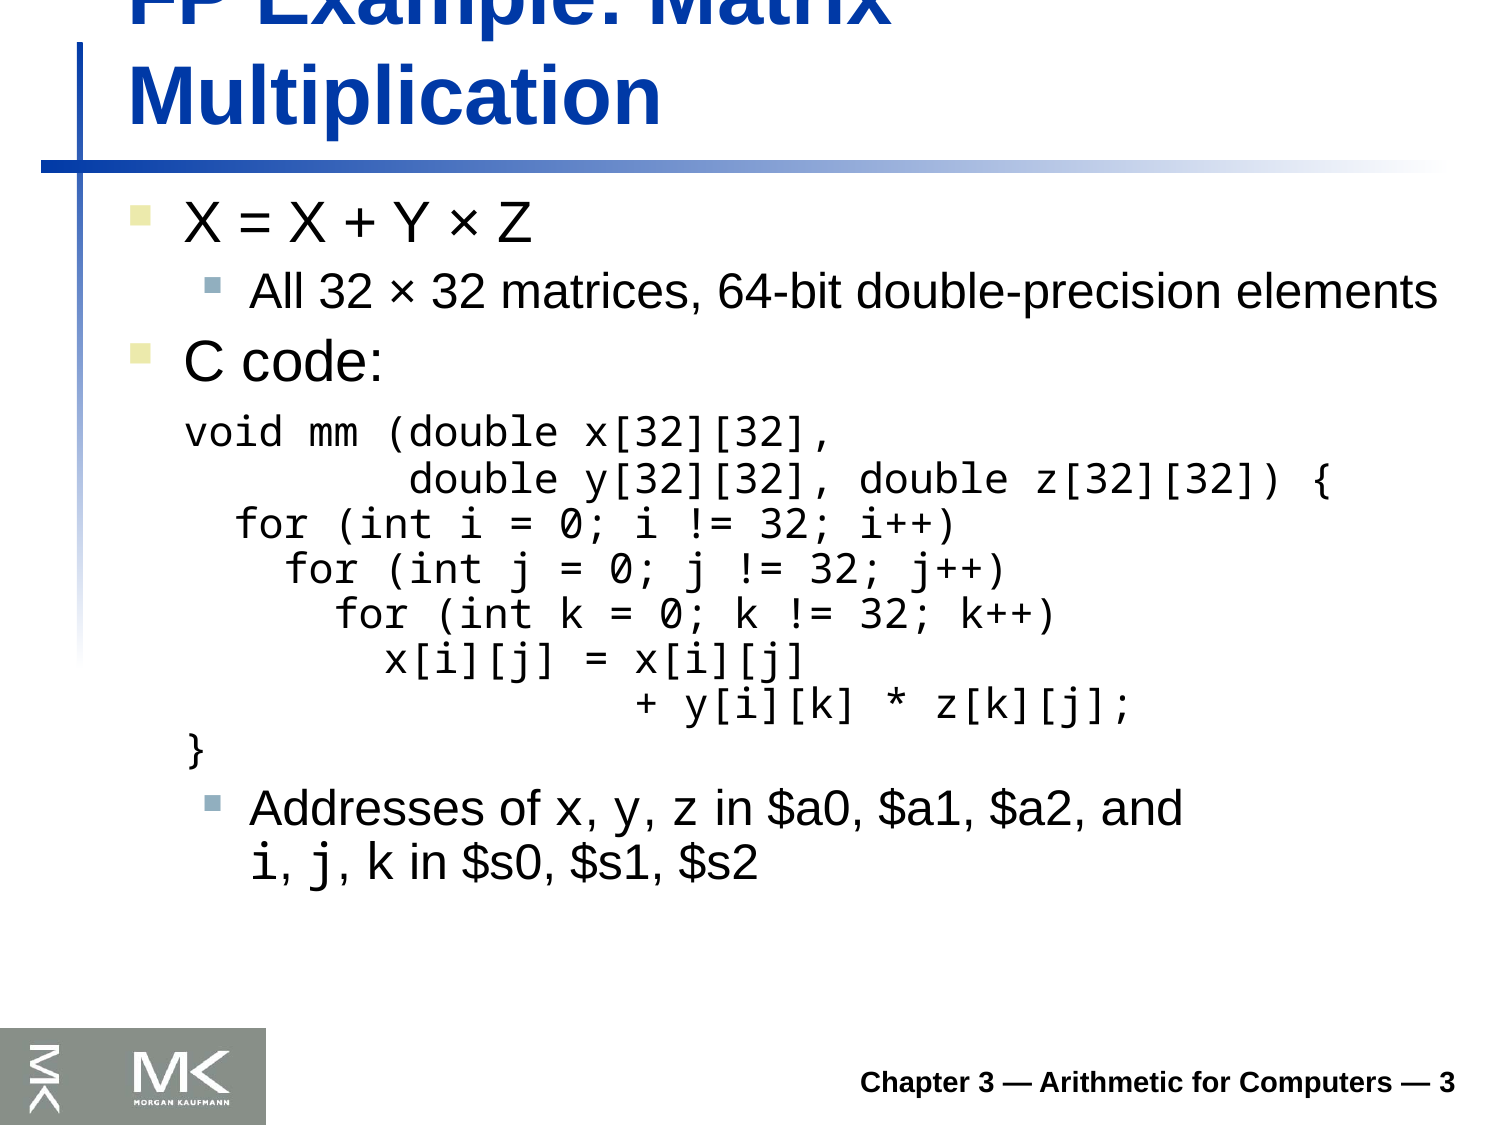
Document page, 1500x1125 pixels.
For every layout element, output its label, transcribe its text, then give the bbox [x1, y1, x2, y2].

picture [0, 1028, 266, 1125]
list X = X + Y × Z All 32 × 32 matrices, 64-bit double-precision elements C code: void mm (double x[32][32], double y[32][32], double z[32][32]) { for (int i = 0; i != 32; i++) for (int j = 0; j != 32; j++) for (int k = 0; k != 32; k++) x[i][j] = x[i][j] + y[i][k] * z[k][j]; } Addresses of x, y, z in $a0, $a1, $a2, and i, j, k in $s0, $s1, $s2 [112, 184, 1469, 1024]
footer Chapter 3 — Arithmetic for Computers — 3 [277, 1046, 1471, 1106]
title FP Example: Matrix Multiplication [112, 0, 1468, 149]
